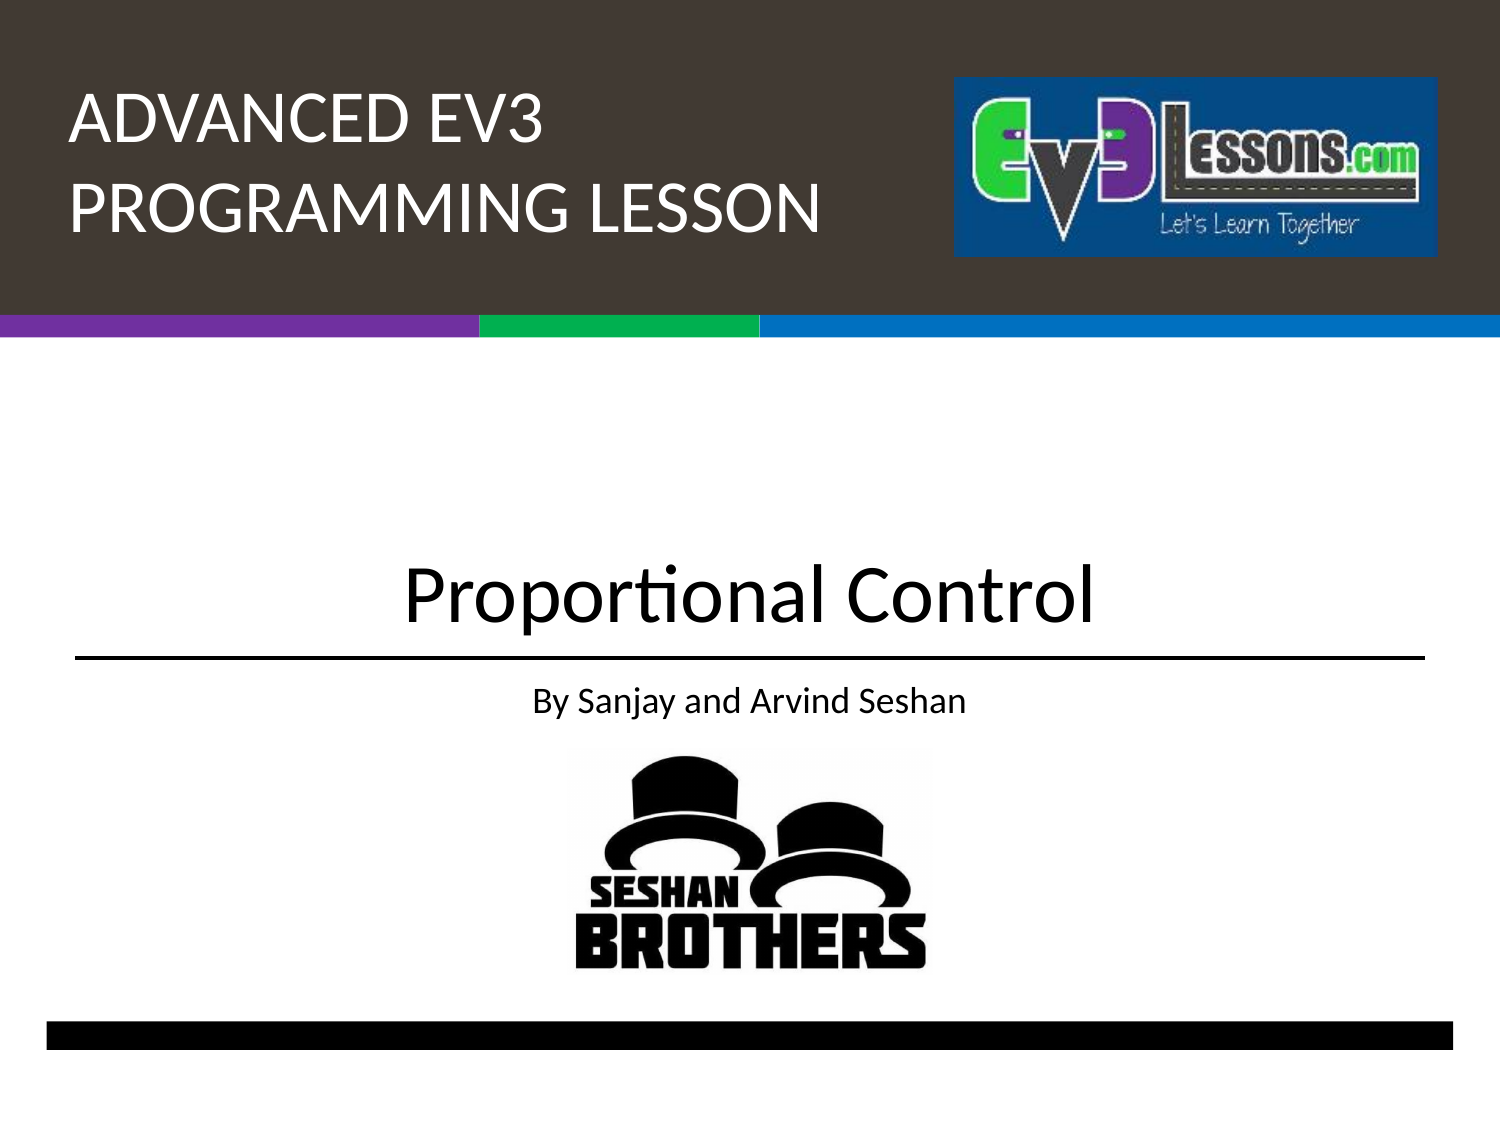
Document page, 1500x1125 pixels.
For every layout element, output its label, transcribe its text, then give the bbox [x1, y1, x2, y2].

subtitle By Sanjay and Arvind Seshan [75, 668, 1425, 748]
picture [566, 747, 934, 976]
picture [954, 77, 1438, 257]
title Proportional Control [75, 468, 1425, 647]
